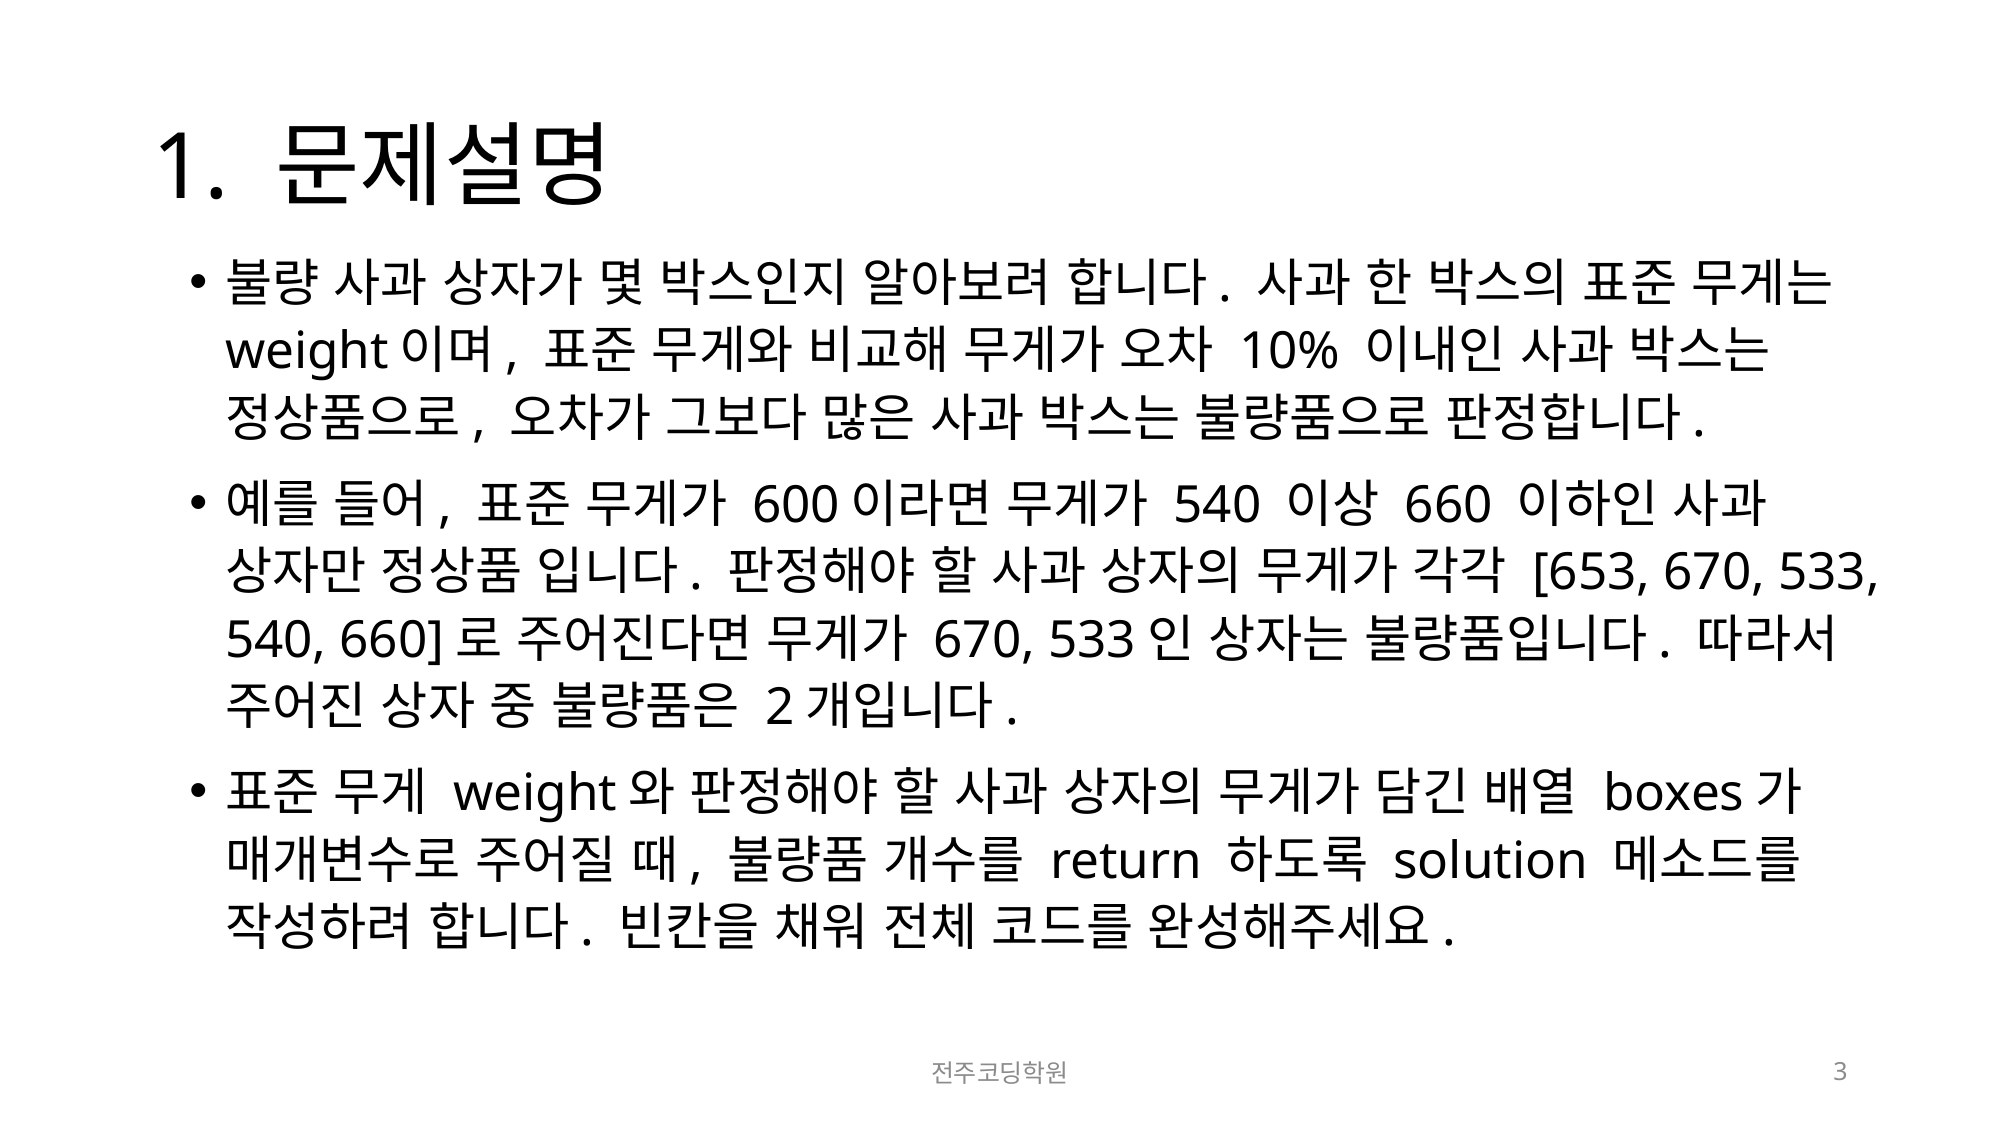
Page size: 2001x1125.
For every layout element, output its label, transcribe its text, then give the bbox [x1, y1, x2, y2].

footer 전주코딩학원 [662, 1042, 1338, 1103]
slide_number 3 [1412, 1042, 1863, 1103]
title 1. 문제설명 [137, 59, 1863, 278]
list 불량 사과 상자가 몇 박스인지 알아보려 합니다. 사과 한 박스의 표준 무게는 weight이며, 표준 무게와 비교해 무게가 오차 10% 이내인 사과 박스는 정상품으로, 오차가 그보다 많은 사과 박스는 불량품으로 판정합니다. 예를 들어, 표준 무게가 600이라면 무게가 540 이상 660 이하인 사과 상자만 정상품 입니다. 판정해야 할 사과 상자의 무게가 각각 [653, 670, 533, 540, 660]로 주어진다면 무게가 670, 533인 상자는 불량품입니다. 따라서 주어진 상자 중 불량품은 2개입니다. 표준 무게 weight와 판정해야 할 사과 상자의 무게가 담긴 배열 boxes가 매개변수로 주어질 때, 불량품 개수를 return 하도록 solution 메소드를 작성하려 합니다. 빈칸을 채워 전체 코드를 완성해주세요. [174, 236, 1934, 978]
